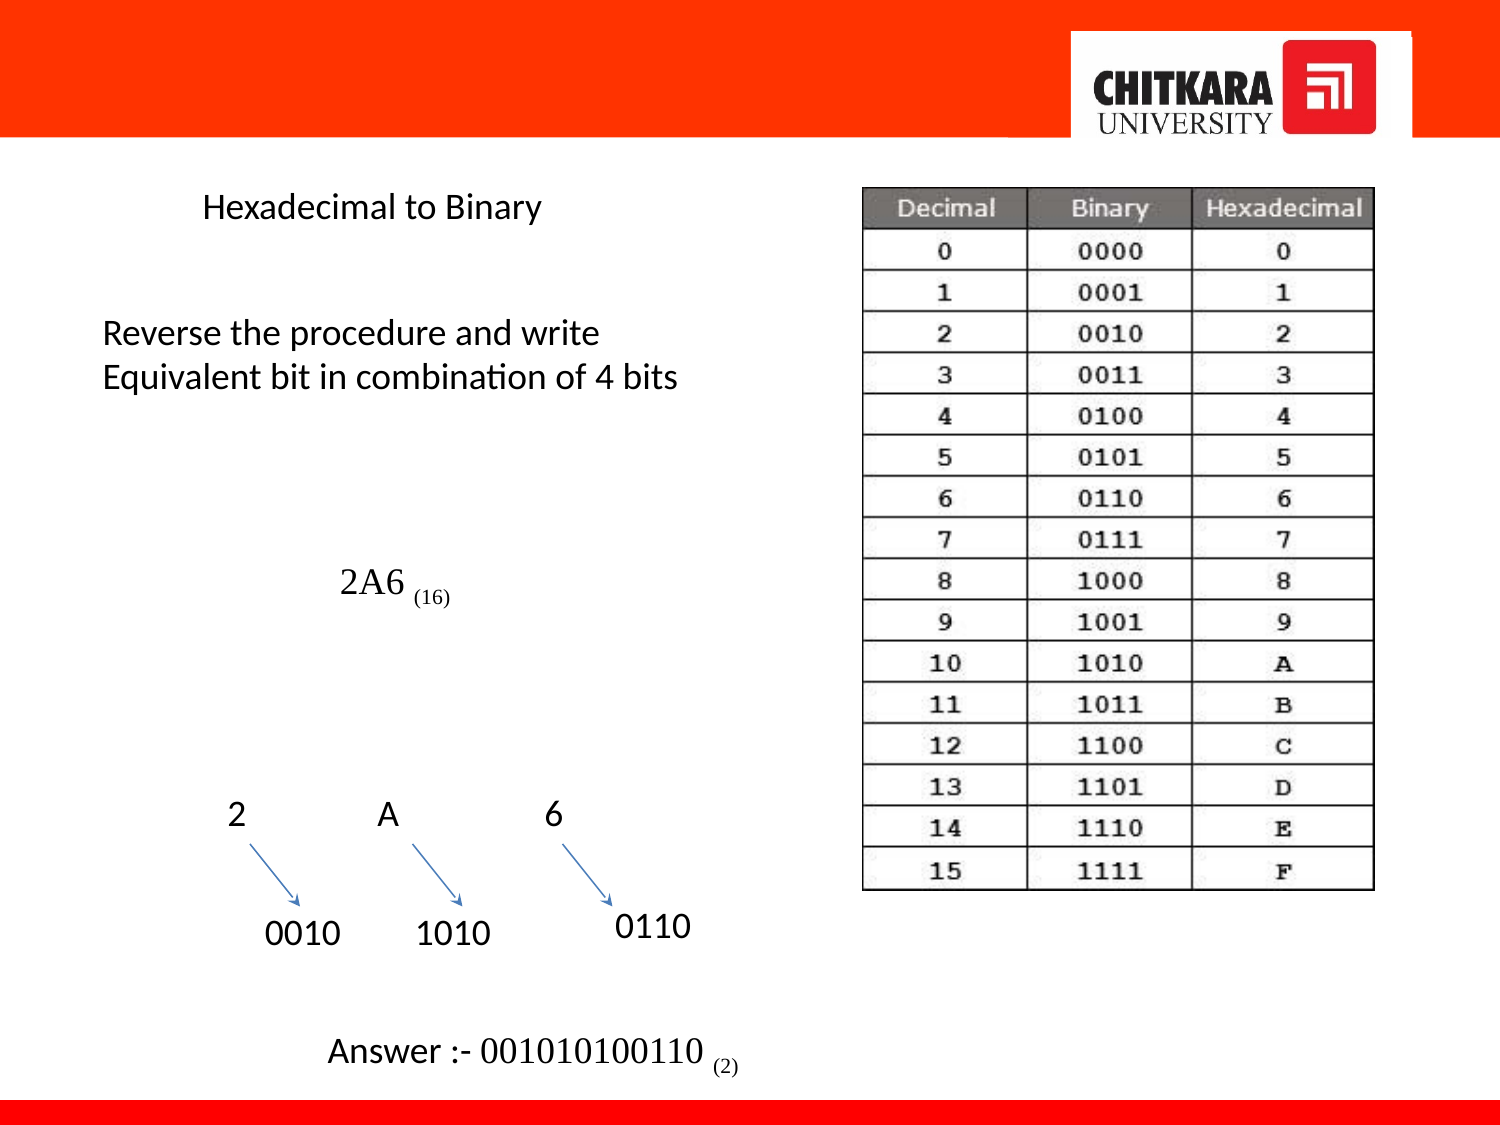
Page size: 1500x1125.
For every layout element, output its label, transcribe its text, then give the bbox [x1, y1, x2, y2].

text_box 2A6 (16) [324, 549, 466, 617]
text_box Hexadecimal to Binary [187, 174, 562, 235]
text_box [555, 850, 619, 901]
text_box Reverse the procedure and write Equivalent bit in combination of 4 bits [87, 299, 702, 405]
picture [862, 187, 1376, 892]
text_box 1010 [399, 899, 507, 960]
text_box Answer :- 001010100110 (2) [312, 1018, 755, 1125]
picture [1074, 37, 1391, 138]
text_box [243, 850, 307, 901]
text_box 0010 [249, 899, 357, 960]
text_box 2 A 6 [62, 781, 700, 842]
text_box 0110 [599, 893, 707, 954]
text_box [405, 850, 469, 901]
